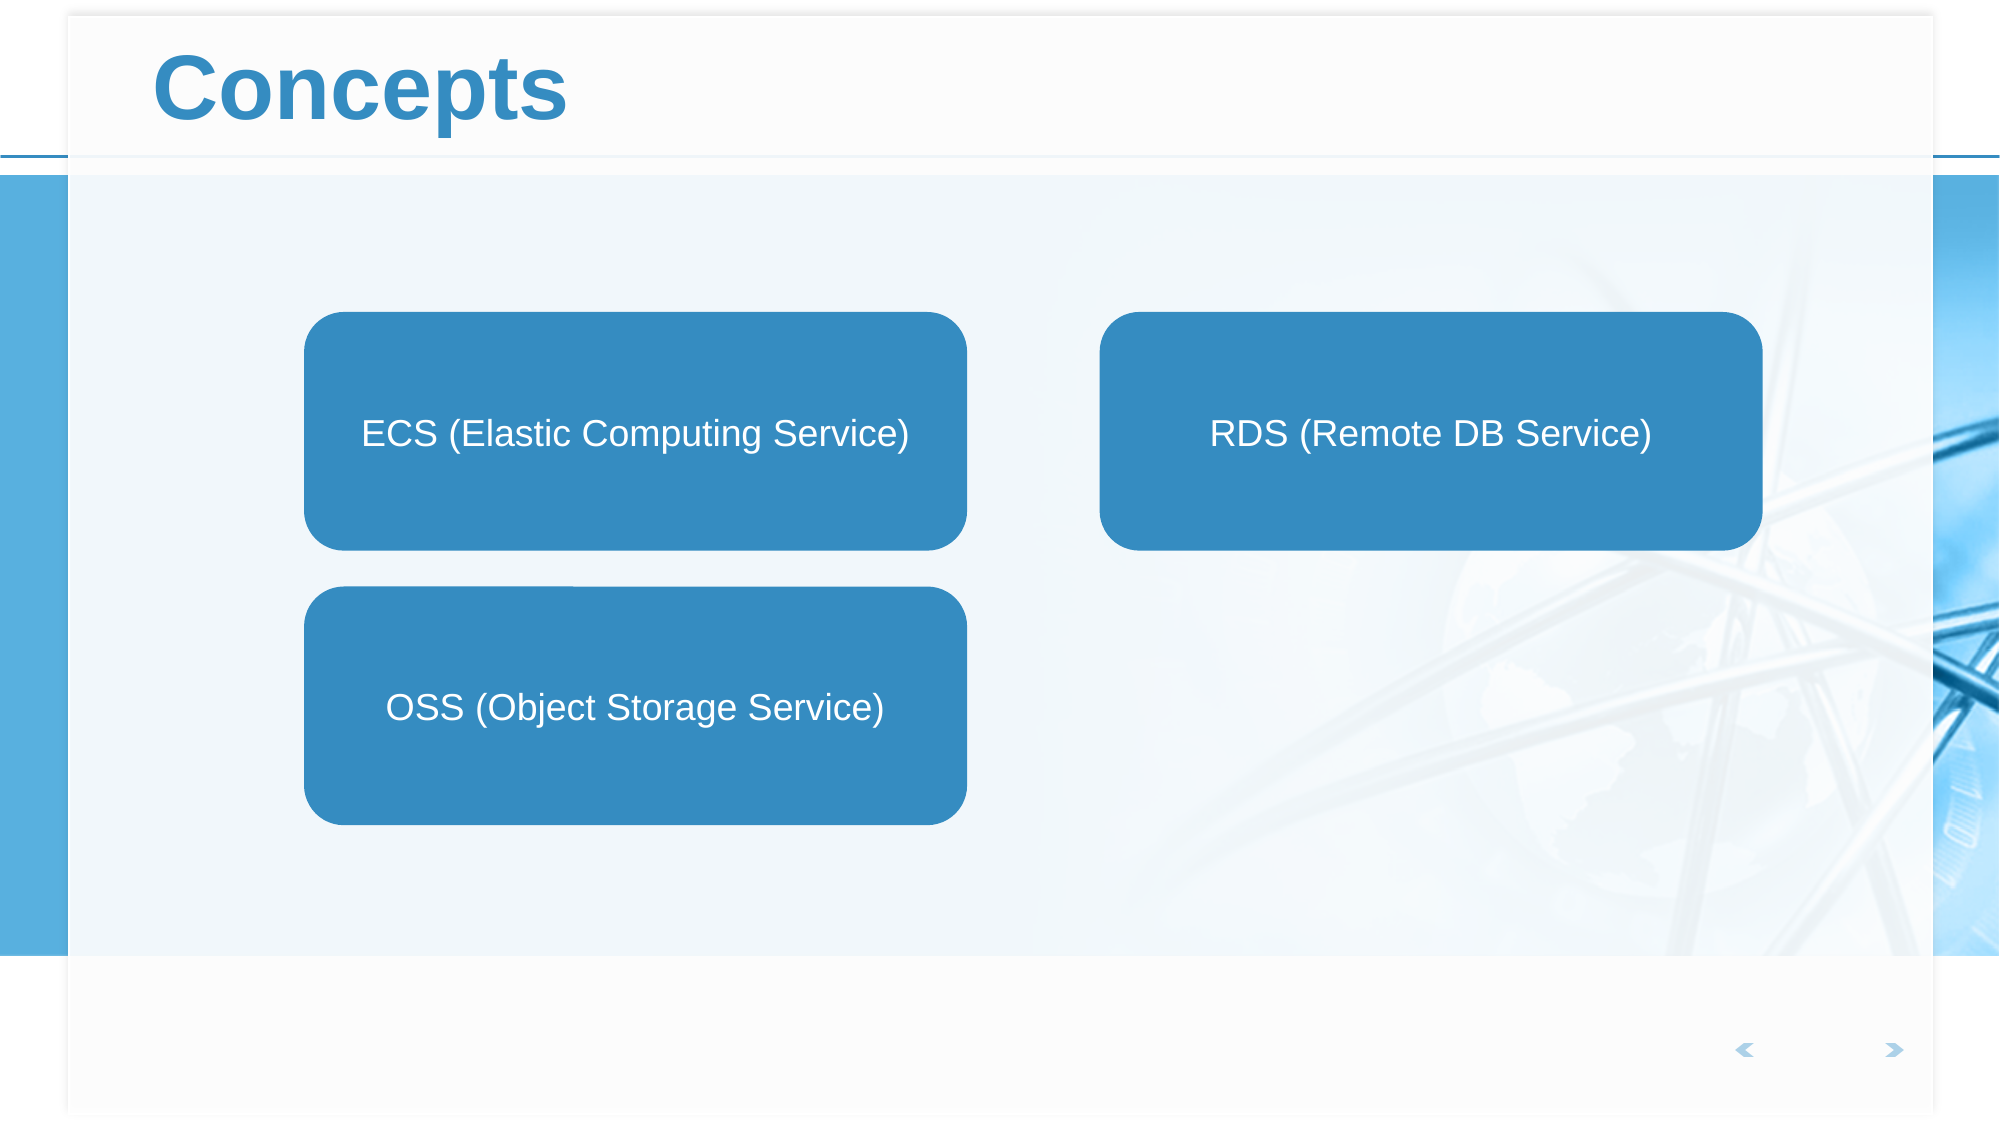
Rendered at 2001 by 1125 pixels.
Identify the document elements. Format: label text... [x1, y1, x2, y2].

picture [0, 0, 2001, 1125]
text_box ECS (Elastic Computing Service) [302, 310, 969, 552]
title Concepts [137, 29, 1863, 150]
text_box OSS (Object Storage Service) [302, 585, 969, 827]
text_box RDS (Remote DB Service) [1098, 310, 1764, 552]
